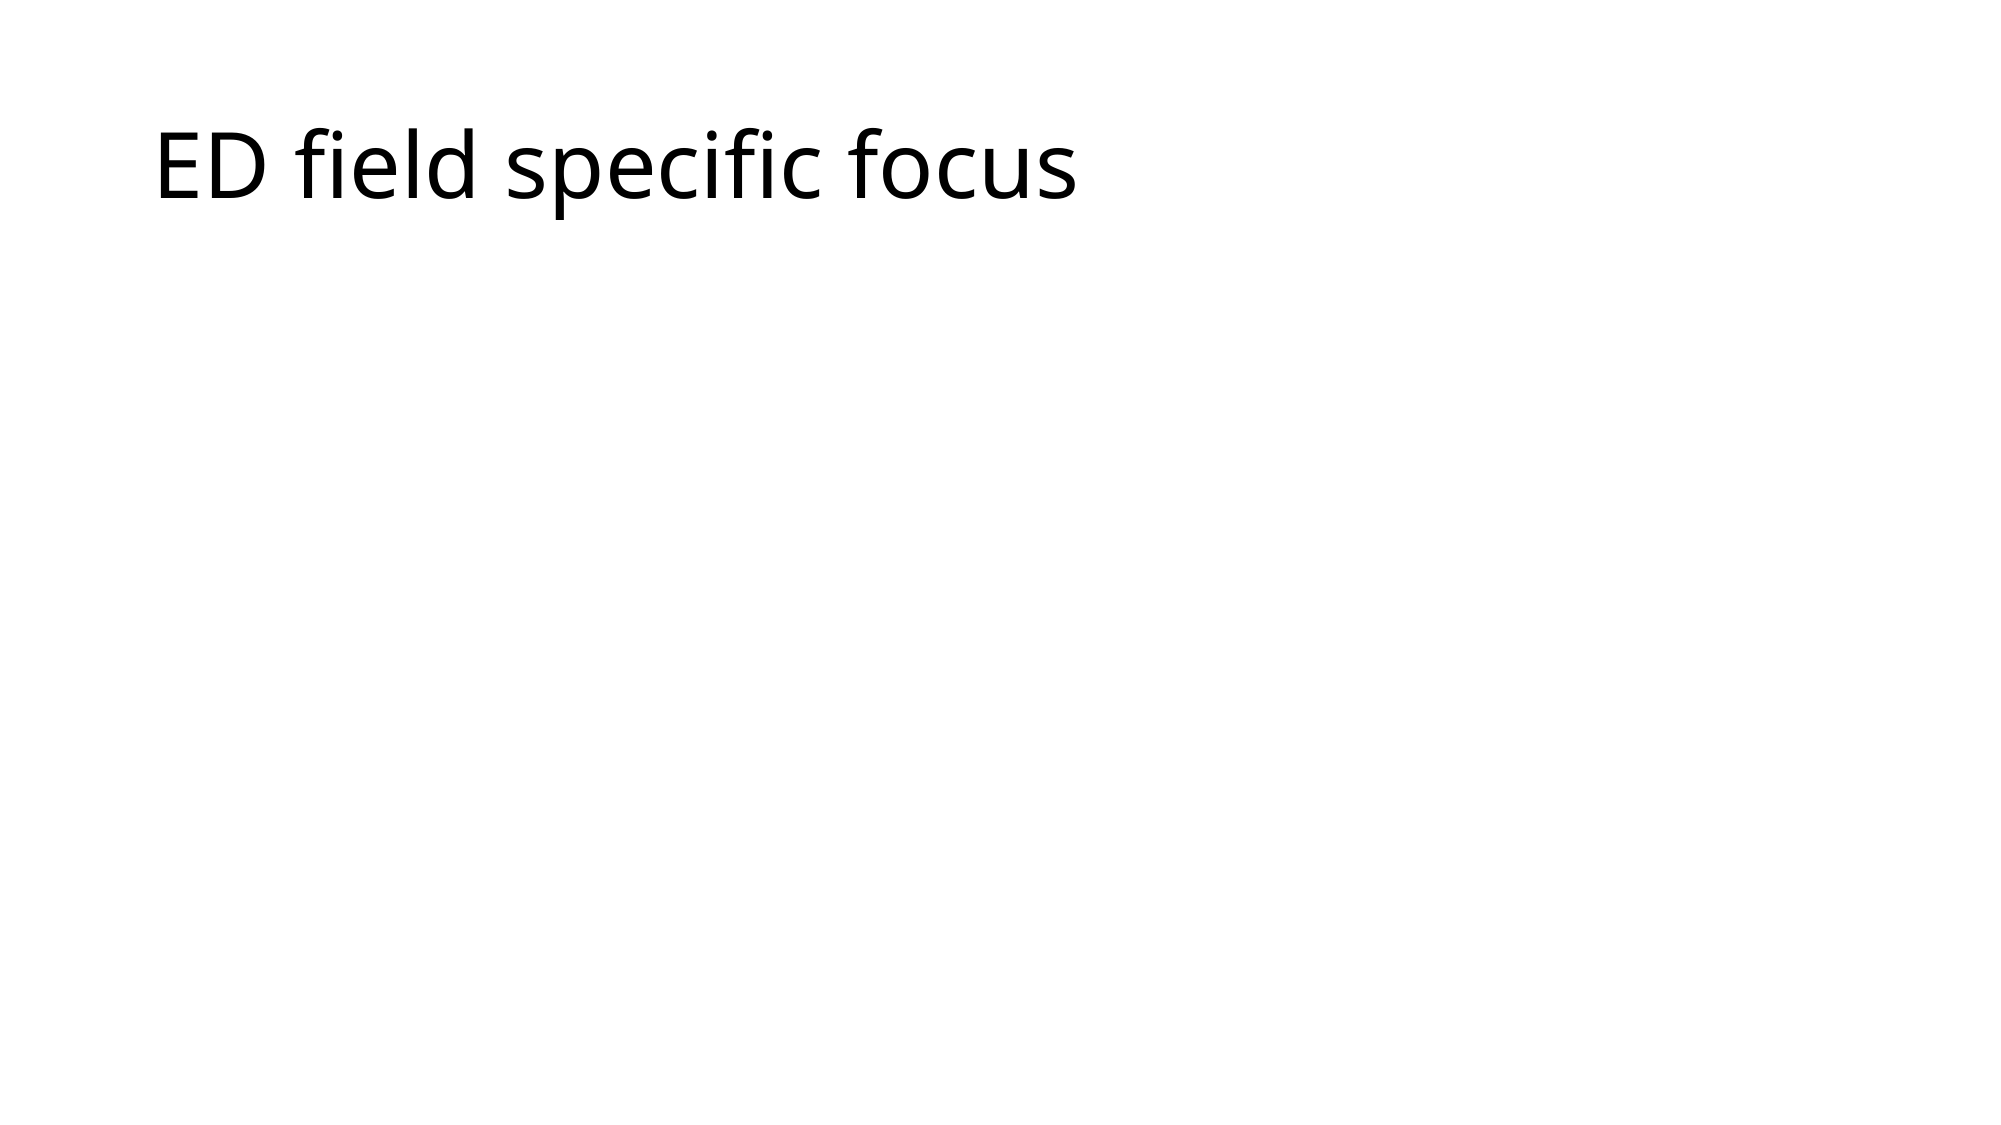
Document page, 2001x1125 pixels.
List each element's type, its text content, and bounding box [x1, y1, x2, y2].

title ED field specific focus [137, 59, 1863, 278]
